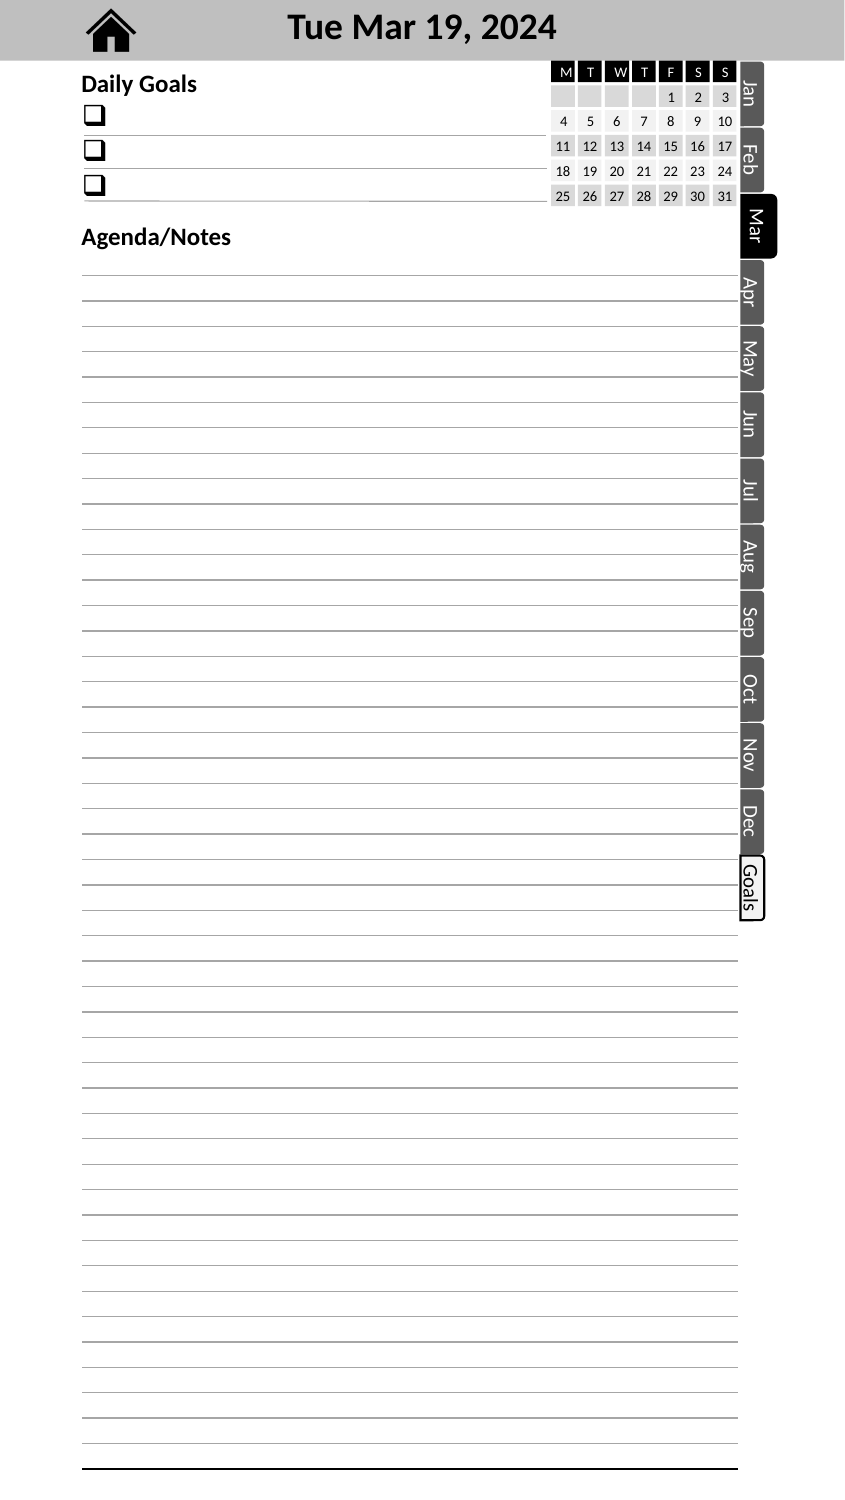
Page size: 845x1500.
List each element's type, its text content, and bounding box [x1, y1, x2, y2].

list Tue Mar 19, 2024 [190, 0, 655, 61]
picture [82, 1, 140, 59]
